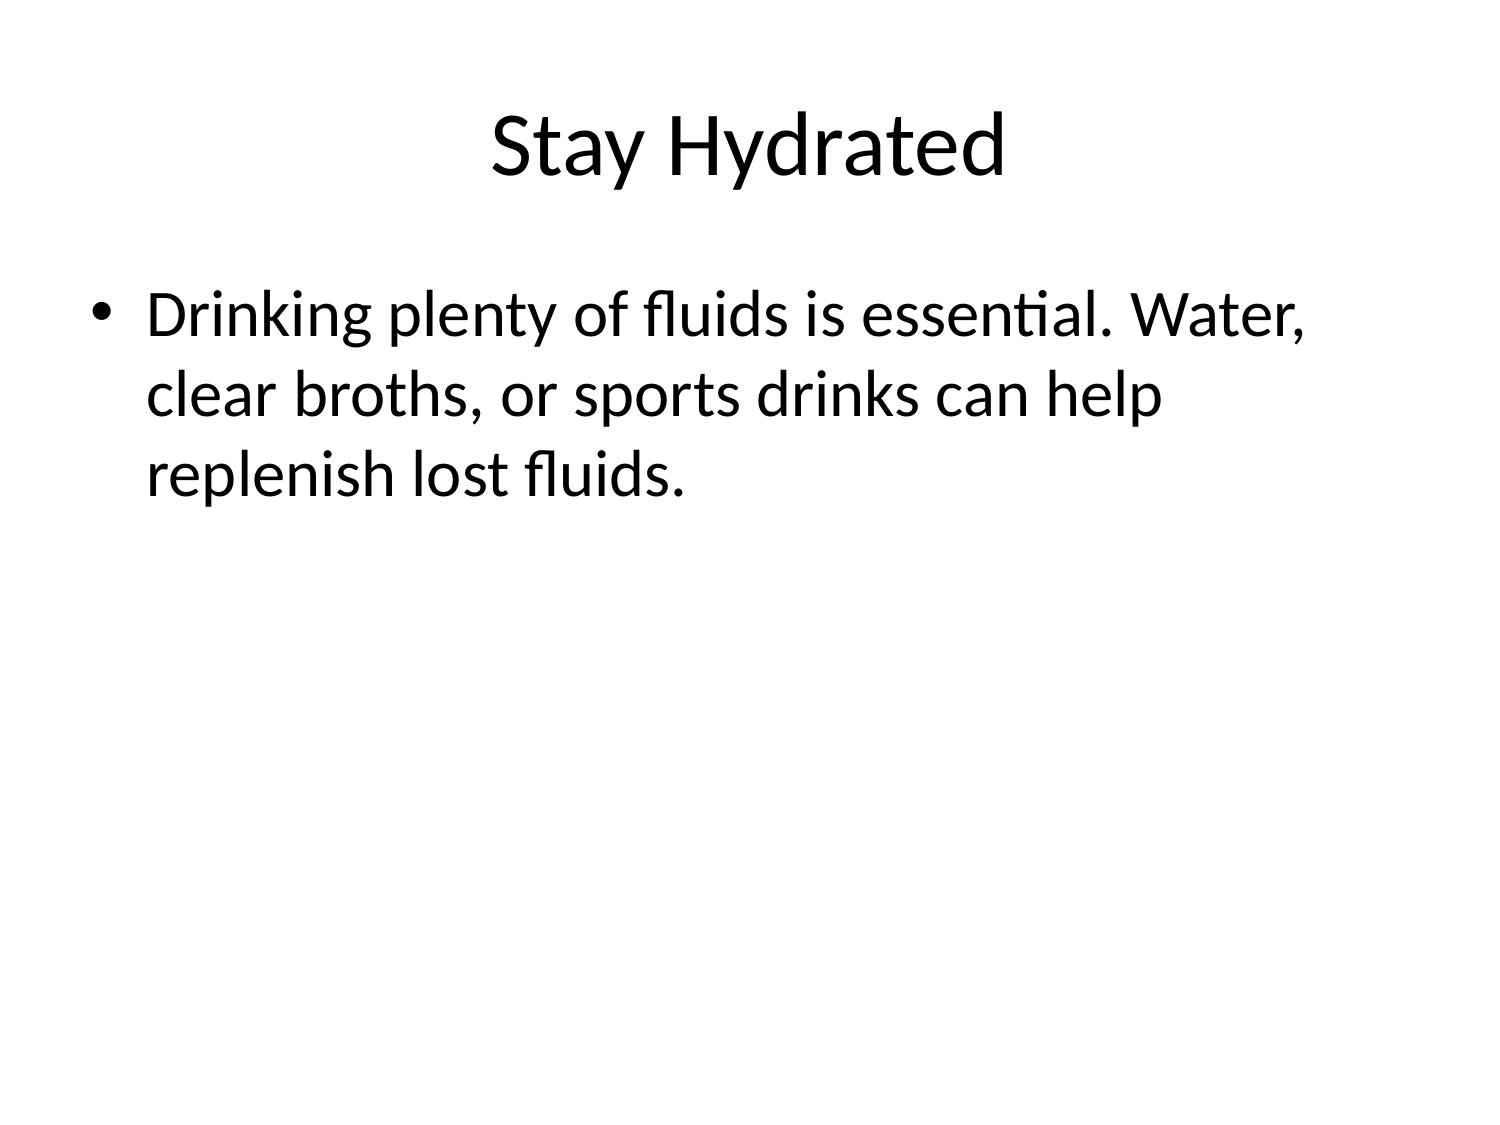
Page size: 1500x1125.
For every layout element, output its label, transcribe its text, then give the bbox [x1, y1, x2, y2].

list Drinking plenty of fluids is essential. Water, clear broths, or sports drinks can help replenish lost fluids. [75, 262, 1425, 1005]
title Stay Hydrated [75, 45, 1425, 233]
